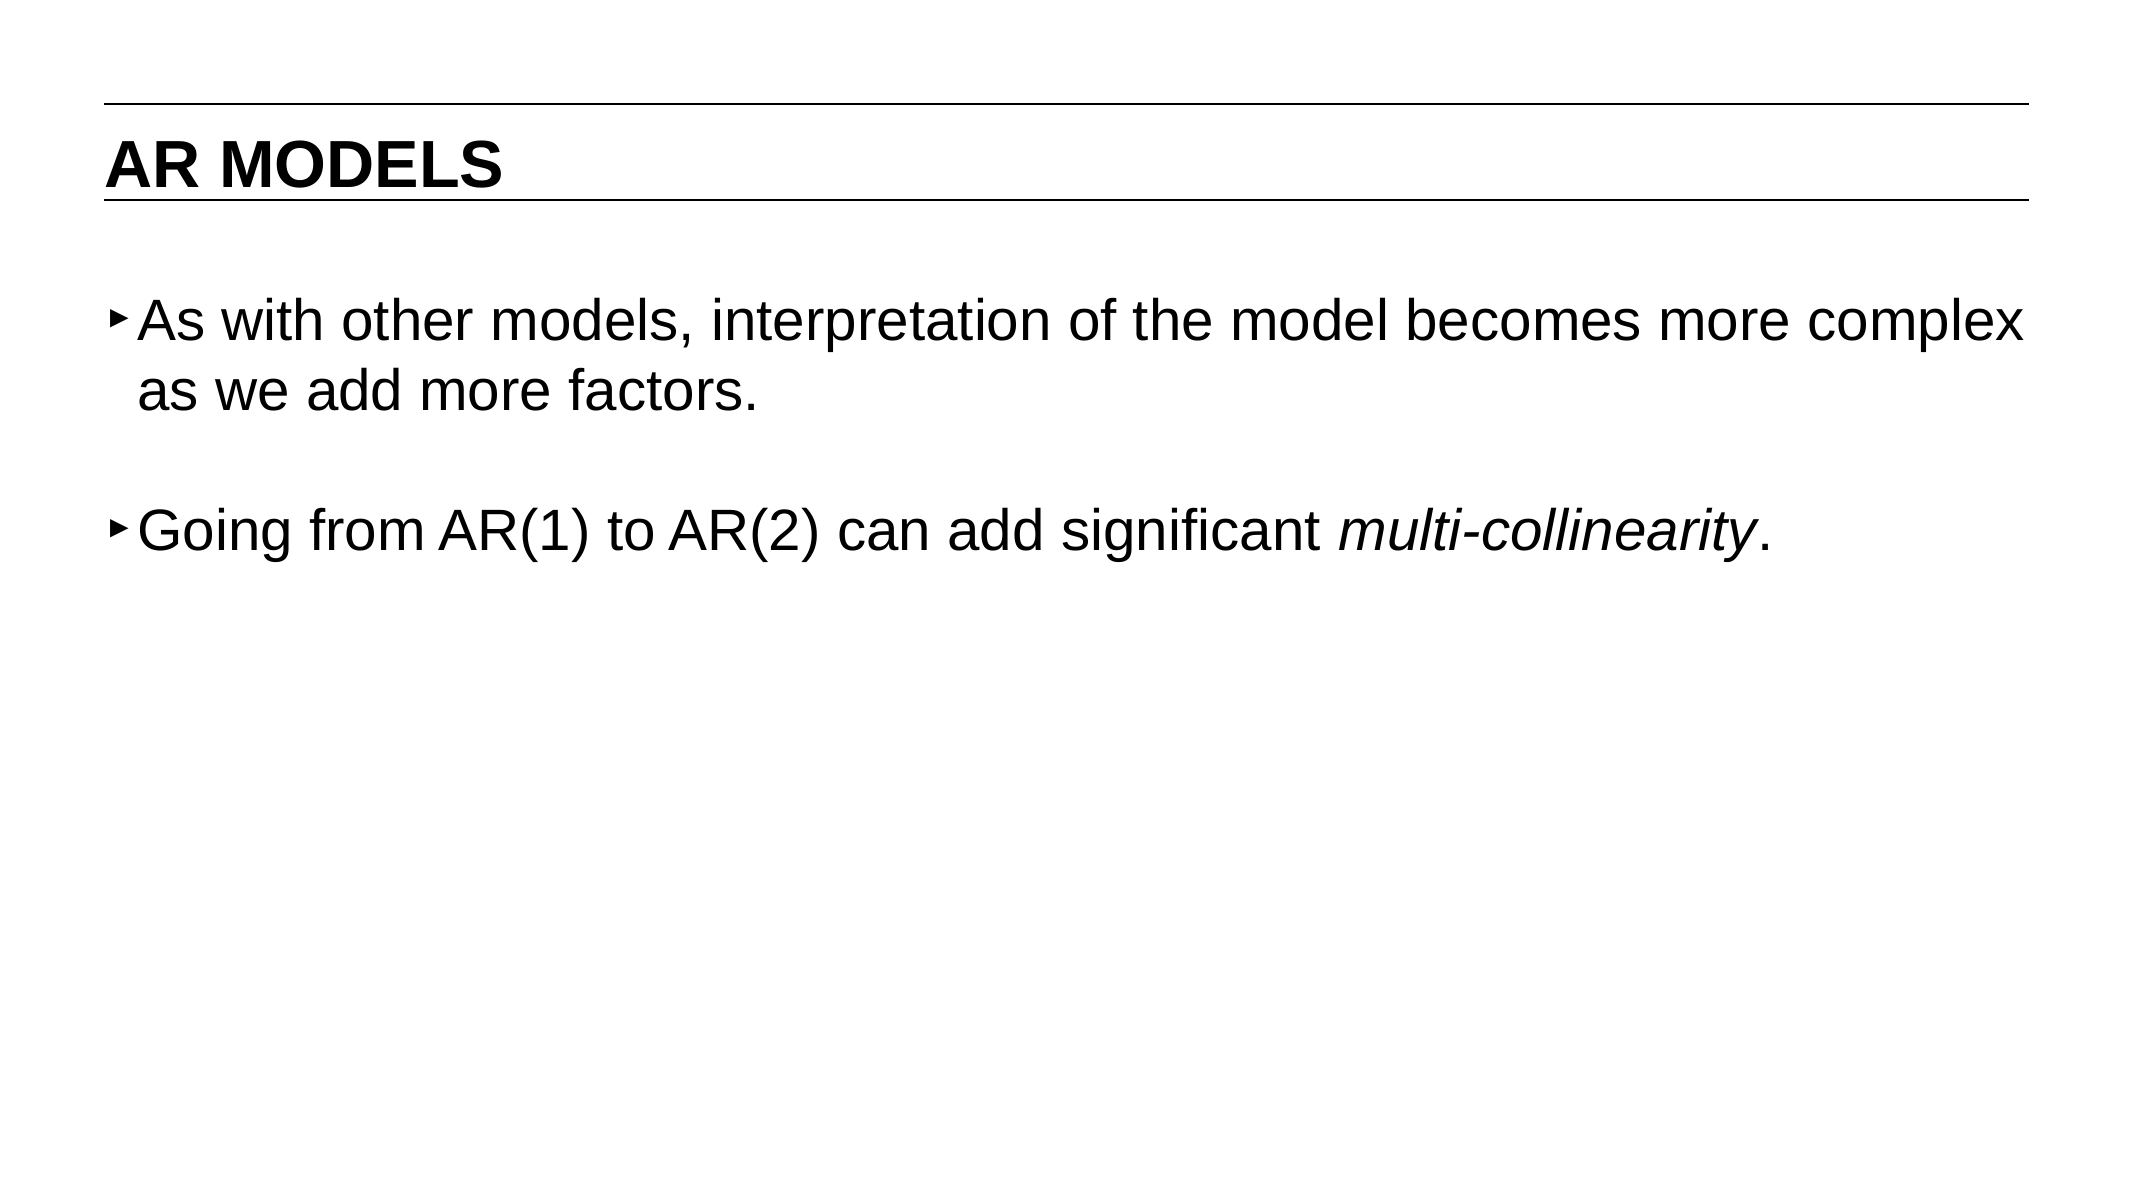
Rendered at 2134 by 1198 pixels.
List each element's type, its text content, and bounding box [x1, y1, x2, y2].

text_box AR MODELS [104, 120, 2030, 192]
list As with other models, interpretation of the model becomes more complex as we add more factors. Going from AR(1) to AR(2) can add significant multi-collinearity. [104, 212, 2030, 837]
